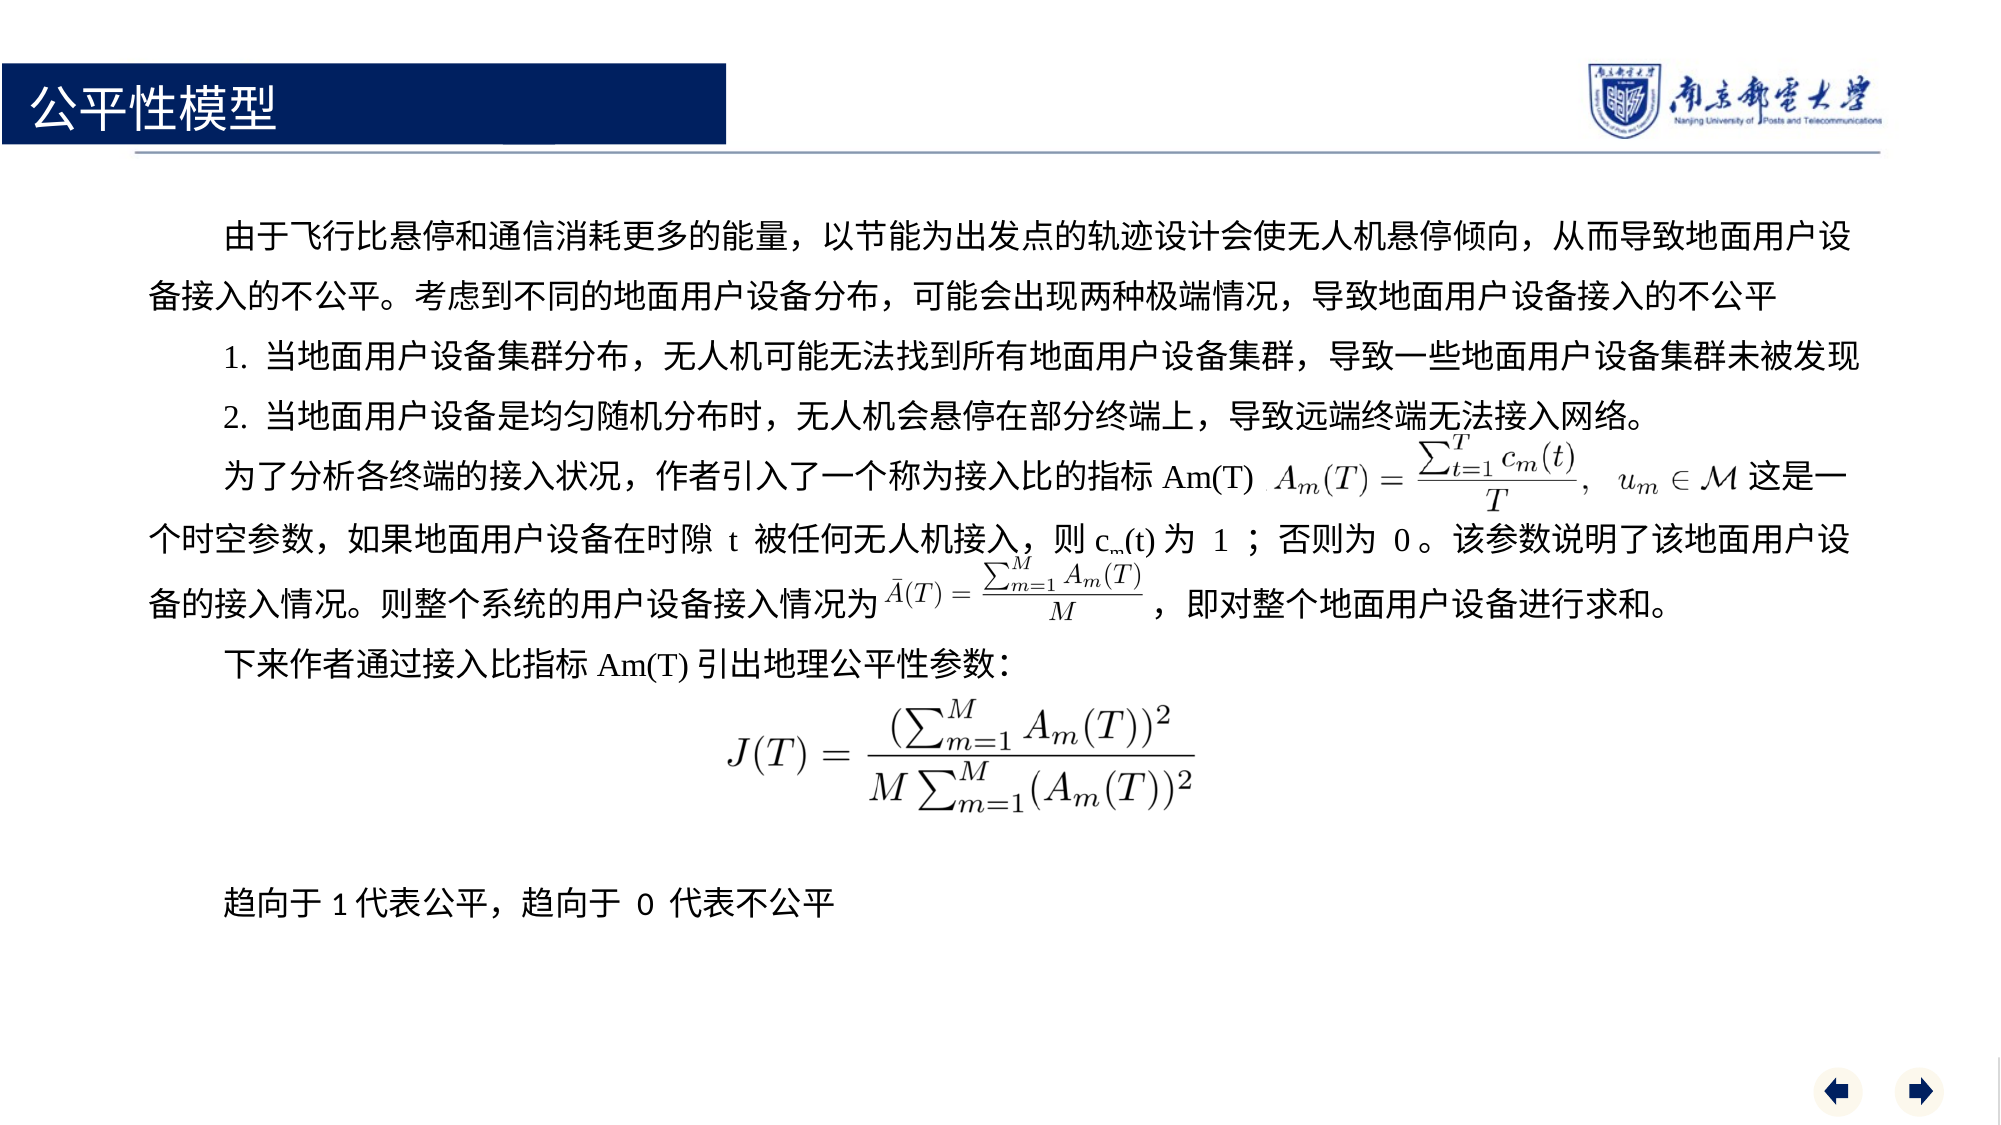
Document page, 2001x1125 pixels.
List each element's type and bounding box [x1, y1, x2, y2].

text_box [1894, 1067, 1944, 1117]
picture [0, 0, 1998, 1125]
text_box [2, 63, 729, 146]
text_box [1813, 1067, 1863, 1117]
